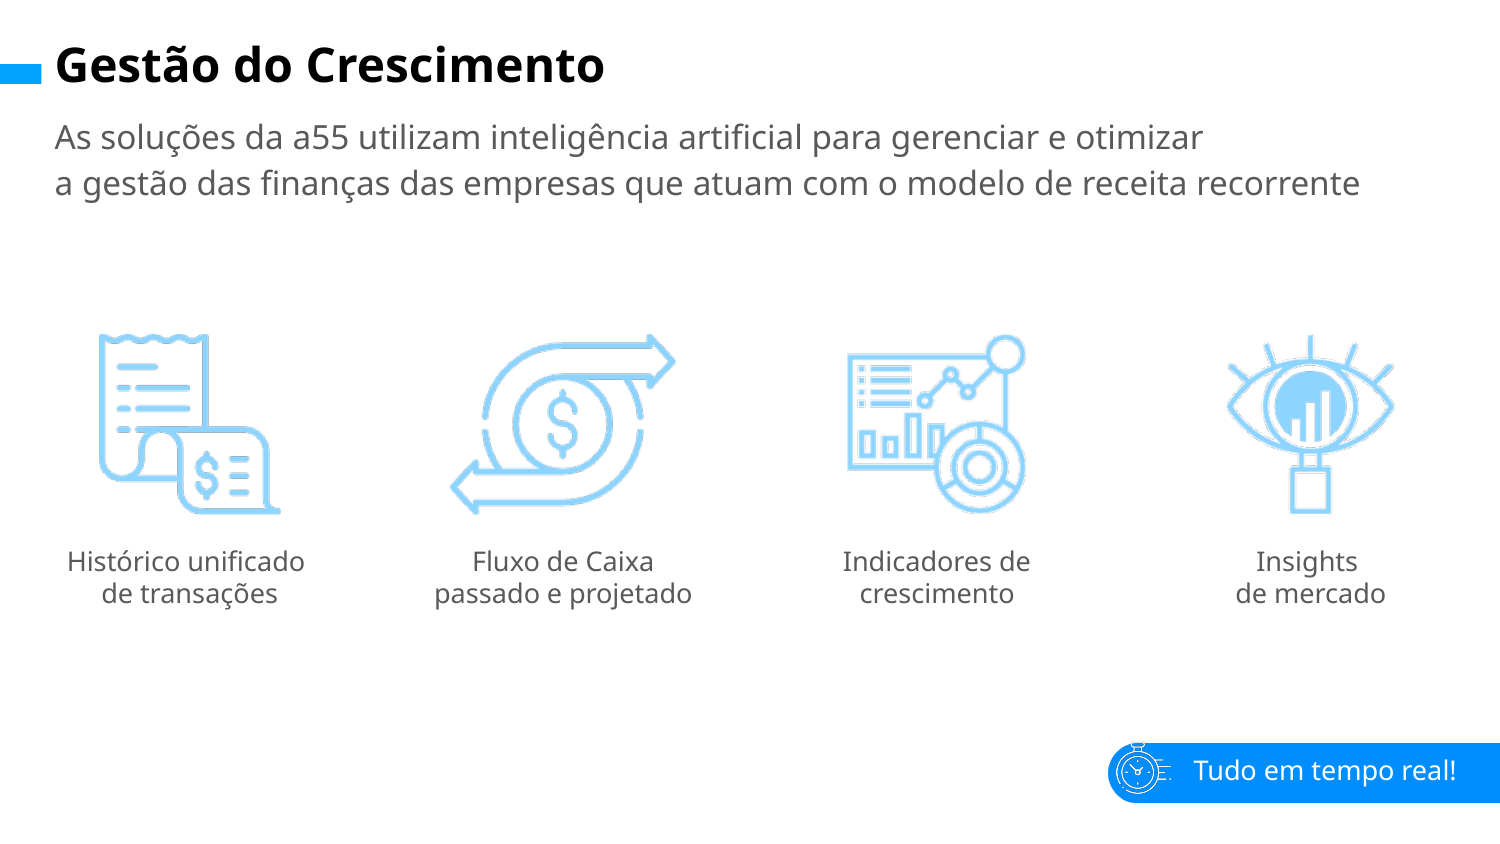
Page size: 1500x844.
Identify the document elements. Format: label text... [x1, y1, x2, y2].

text_box [0, 64, 42, 84]
text_box Tudo em tempo real! [1178, 738, 1493, 742]
text_box Gestão do Crescimento [41, 41, 1449, 92]
picture [1107, 741, 1500, 803]
text_box As soluções da a55 utilizam inteligência artificial para gerenciar e otimizar a gestão das finanças das empresas que atuam com o modelo de receita recorrente [41, 111, 1449, 201]
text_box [41, 334, 1459, 611]
